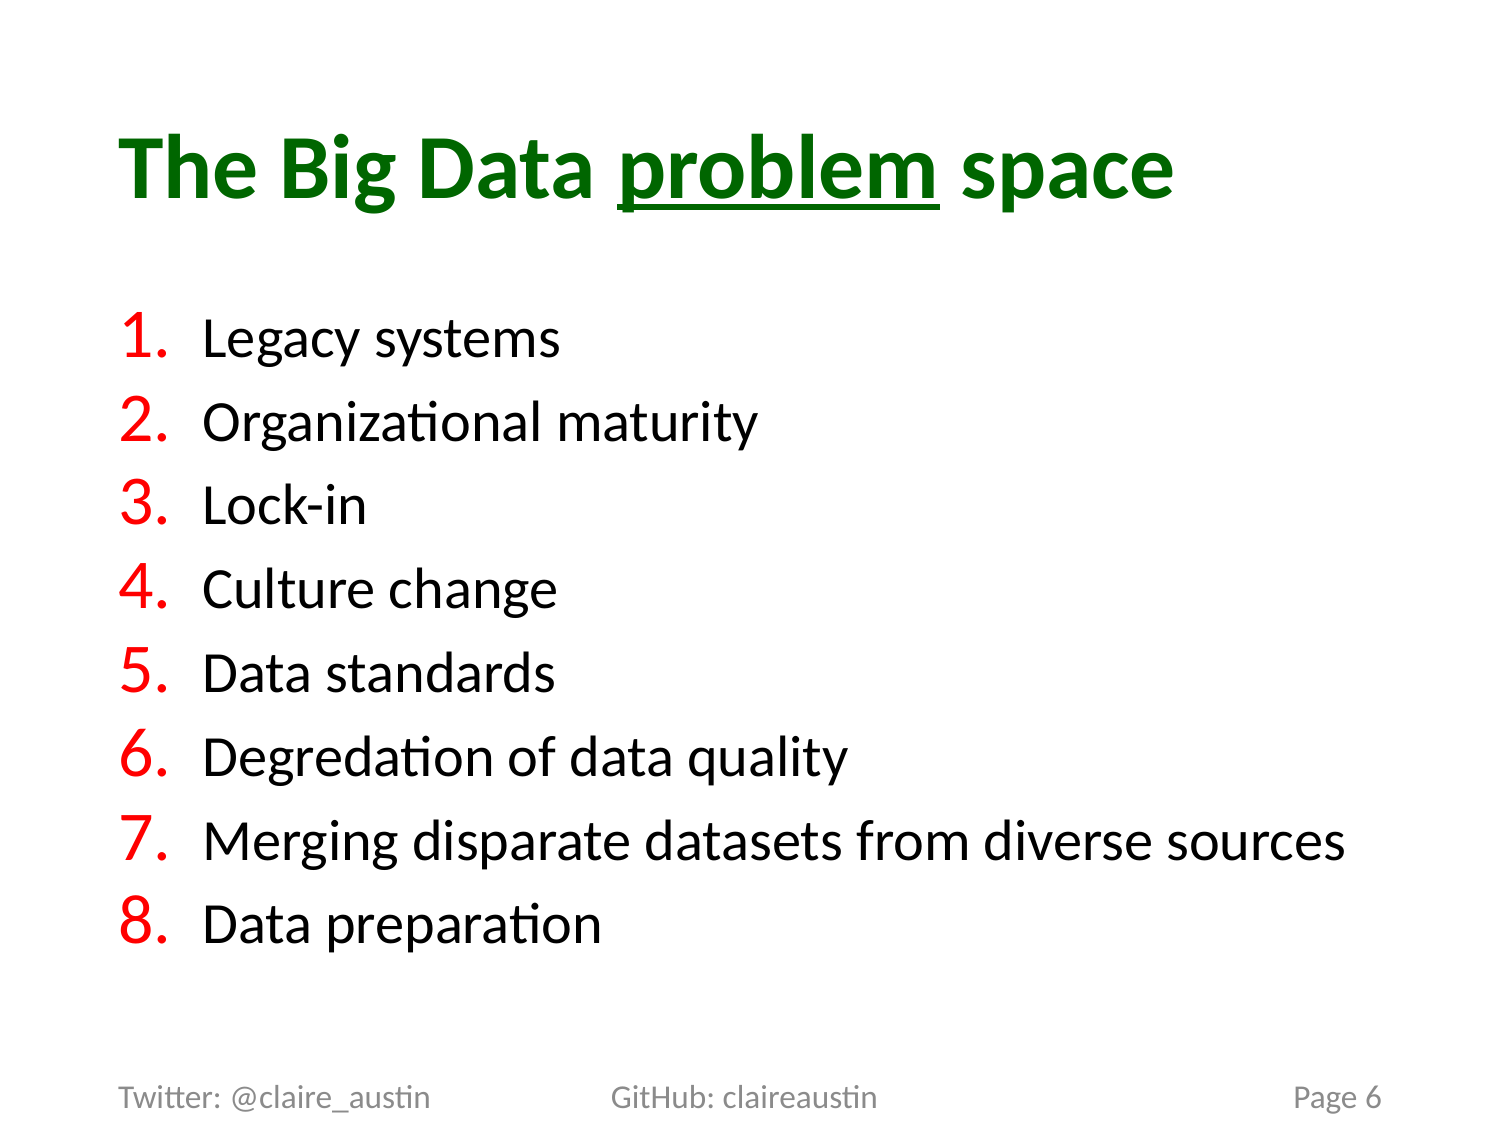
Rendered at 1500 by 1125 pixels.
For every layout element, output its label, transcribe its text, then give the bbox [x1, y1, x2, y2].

title The Big Data problem space [103, 59, 1397, 278]
footer Twitter: @claire_austin [103, 1065, 473, 1125]
list Legacy systems Organizational maturity Lock-in Culture change Data standards Degredation of data quality Merging disparate datasets from diverse sources Data preparation [103, 299, 1397, 1014]
slide_number Page 6 [1254, 1065, 1397, 1125]
